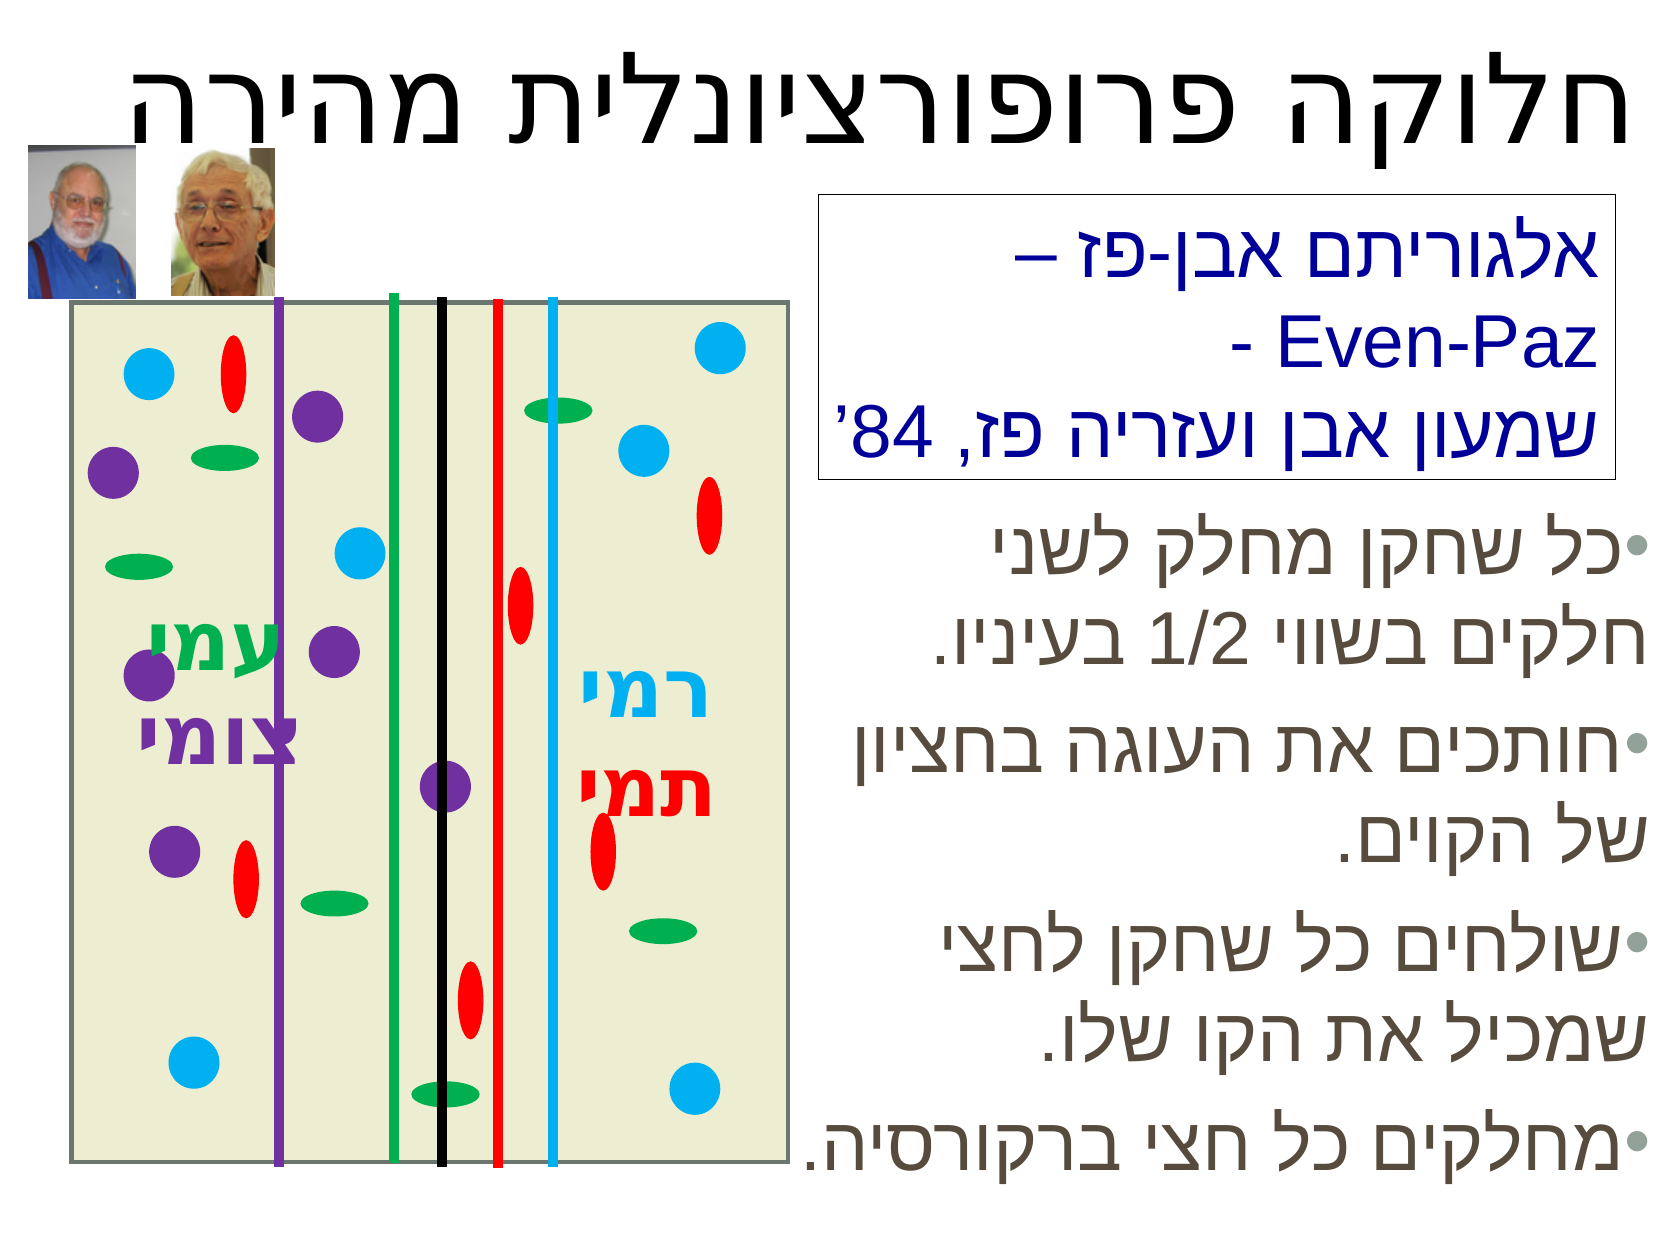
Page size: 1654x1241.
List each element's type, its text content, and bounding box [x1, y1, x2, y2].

text_box [168, 1036, 220, 1089]
text_box [618, 424, 670, 477]
text_box [628, 918, 698, 945]
text_box [300, 890, 369, 917]
text_box [411, 1081, 442, 1108]
text_box [123, 657, 131, 673]
text_box כל שחקן מחלק לשני חלקים בשווי 1/2 בעיניו. חותכים את העוגה בחציון של הקוים. שולחים כל שחקן לחצי שמכיל את הקו שלו. מחלקים כל חצי ברקורסיה. [780, 491, 1654, 1193]
text_box צומי [122, 673, 320, 790]
text_box [190, 444, 259, 471]
text_box [87, 446, 139, 499]
text_box [590, 842, 617, 891]
text_box תמי [561, 725, 733, 842]
text_box [696, 476, 723, 555]
text_box עמי [131, 579, 302, 673]
text_box [669, 1062, 721, 1115]
text_box [233, 840, 259, 919]
text_box [419, 760, 442, 813]
text_box רמי [564, 626, 729, 725]
text_box [443, 760, 471, 813]
text_box [308, 626, 360, 679]
picture [28, 144, 137, 299]
text_box [105, 553, 174, 580]
text_box אלגוריתם אבן-פז – Even-Paz - שמעון אבן ועזריה פז, 84’ [818, 194, 1616, 480]
text_box [123, 348, 175, 401]
text_box [149, 825, 201, 878]
text_box [507, 566, 534, 645]
text_box [443, 302, 788, 1162]
text_box [694, 322, 746, 375]
text_box [292, 390, 344, 443]
text_box [71, 302, 442, 1162]
text_box [220, 335, 247, 414]
text_box [524, 397, 593, 424]
text_box [334, 527, 386, 580]
title חלוקה פרופורציונלית מהירה [0, 0, 1654, 188]
text_box [457, 961, 484, 1040]
picture [171, 147, 276, 296]
text_box [443, 1081, 480, 1108]
